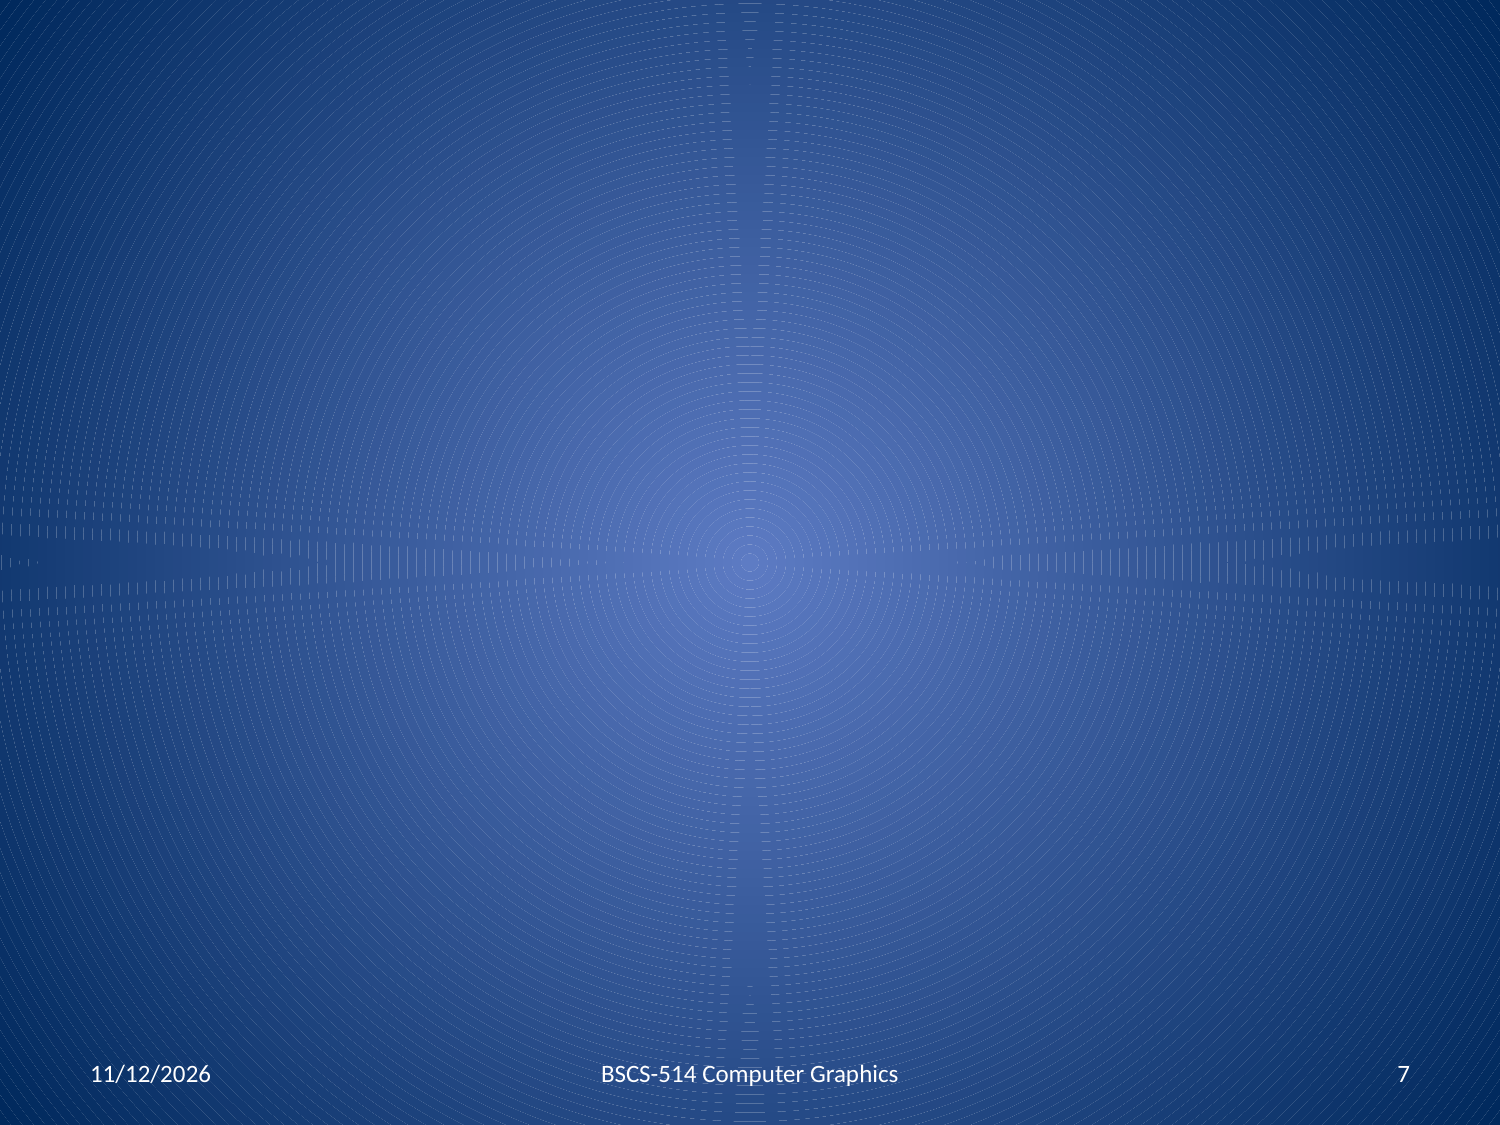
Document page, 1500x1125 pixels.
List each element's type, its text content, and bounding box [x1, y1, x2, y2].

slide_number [75, 1042, 425, 1103]
footer BSCS-514 Computer Graphics [512, 1042, 988, 1103]
slide_number 7 [1074, 1042, 1425, 1103]
